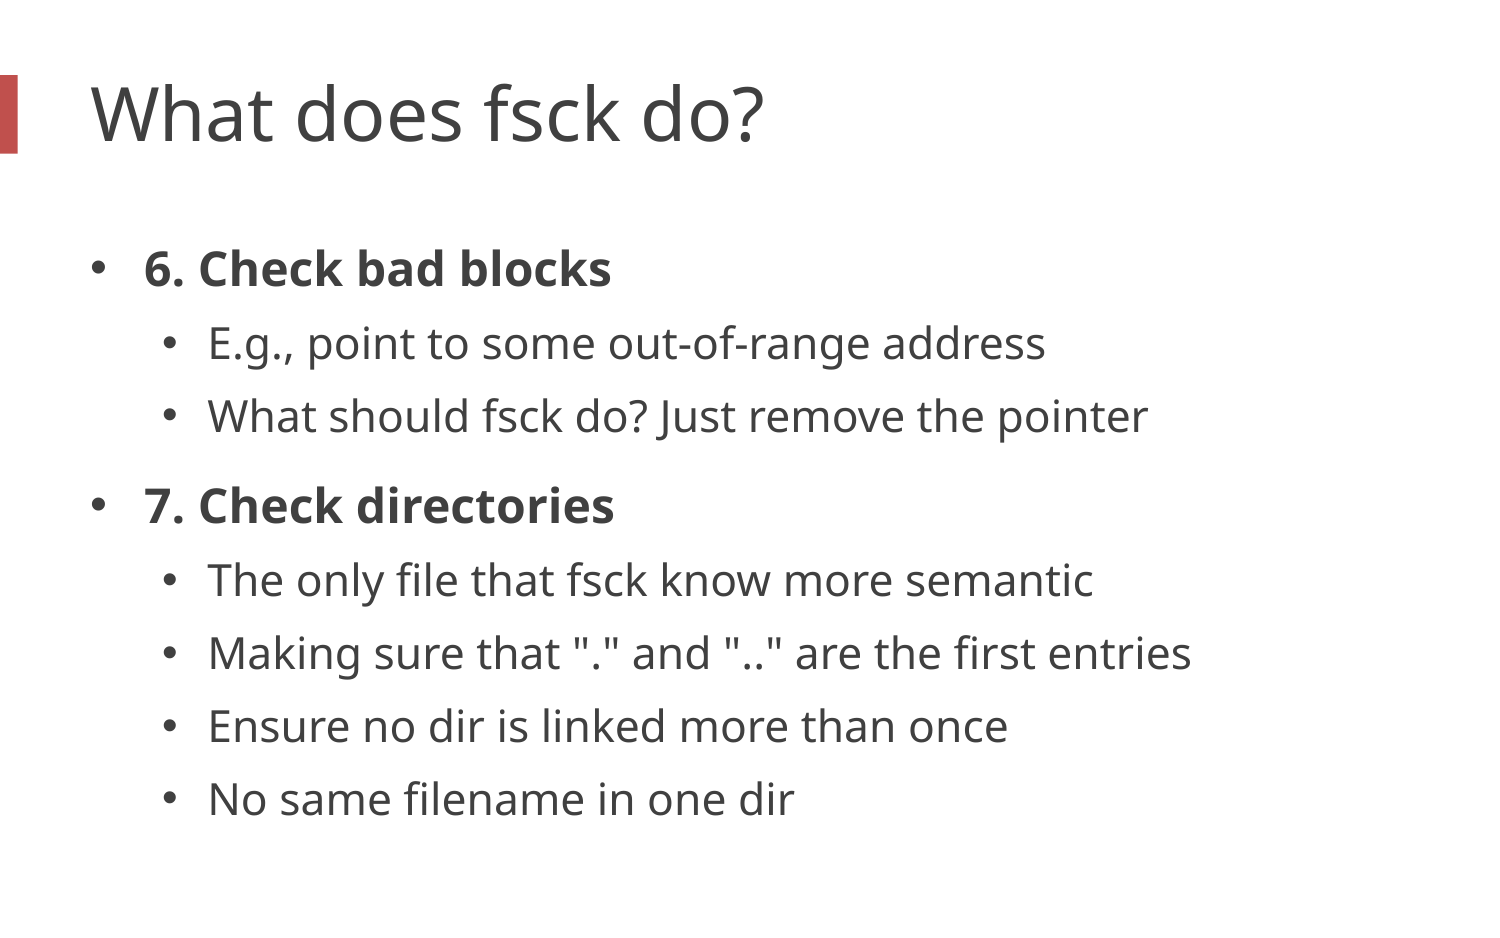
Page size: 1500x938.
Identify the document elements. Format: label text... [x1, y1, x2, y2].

list 6. Check bad blocks E.g., point to some out-of-range address What should fsck do? Just remove the pointer 7. Check directories The only file that fsck know more semantic Making sure that "." and ".." are the first entries Ensure no dir is linked more than once No same filename in one dir [75, 218, 1425, 838]
title What does fsck do? [75, 37, 1425, 186]
